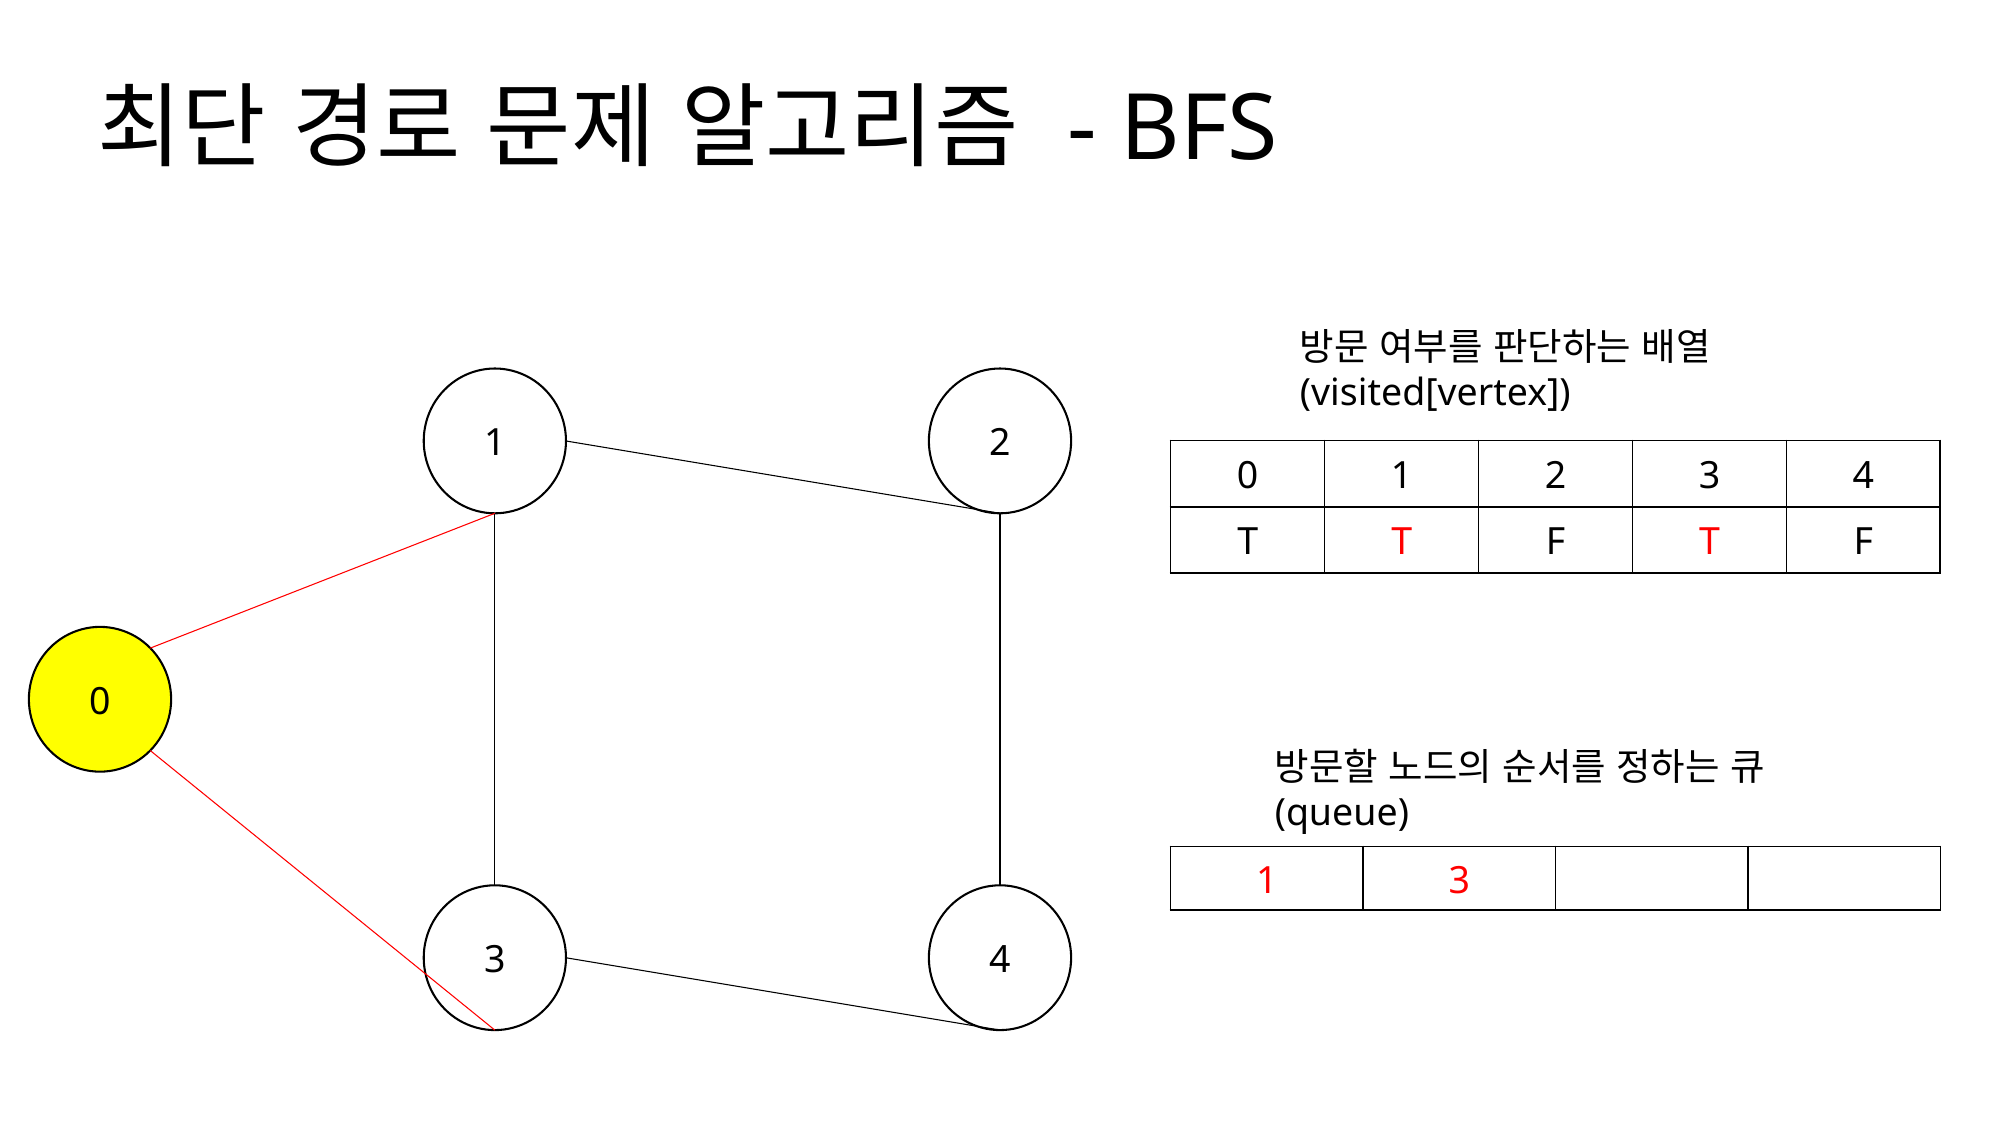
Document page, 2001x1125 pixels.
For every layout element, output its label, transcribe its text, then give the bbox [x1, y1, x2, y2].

table_cell T [1633, 508, 1786, 572]
table_header 1 [1171, 847, 1362, 909]
text_box 2 [927, 367, 1073, 515]
table_header 4 [1787, 441, 1939, 506]
table_header 0 [1171, 441, 1324, 506]
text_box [150, 750, 424, 958]
table_header 3 [1633, 441, 1786, 506]
table_header [1556, 847, 1747, 909]
table_header 1 [1325, 441, 1478, 506]
table_cell T [1171, 508, 1324, 572]
table_cell F [1787, 508, 1939, 572]
table_cell F [1479, 508, 1632, 572]
title 최단 경로 문제 알고리즘 - BFS [82, 21, 1808, 240]
text_box 1 [422, 367, 567, 515]
table_header [1749, 847, 1940, 909]
table_header 3 [1364, 847, 1555, 909]
text_box 4 [927, 884, 1073, 1032]
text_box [150, 440, 424, 649]
text_box 방문 여부를 판단하는 배열(visited[vertex]) [1285, 315, 1777, 421]
text_box 방문할 노드의 순서를 정하는 큐(queue) [1260, 735, 1850, 841]
table_header 2 [1479, 441, 1632, 506]
text_box 3 [422, 884, 567, 1032]
table_cell T [1325, 508, 1478, 572]
text_box 0 [27, 625, 173, 773]
